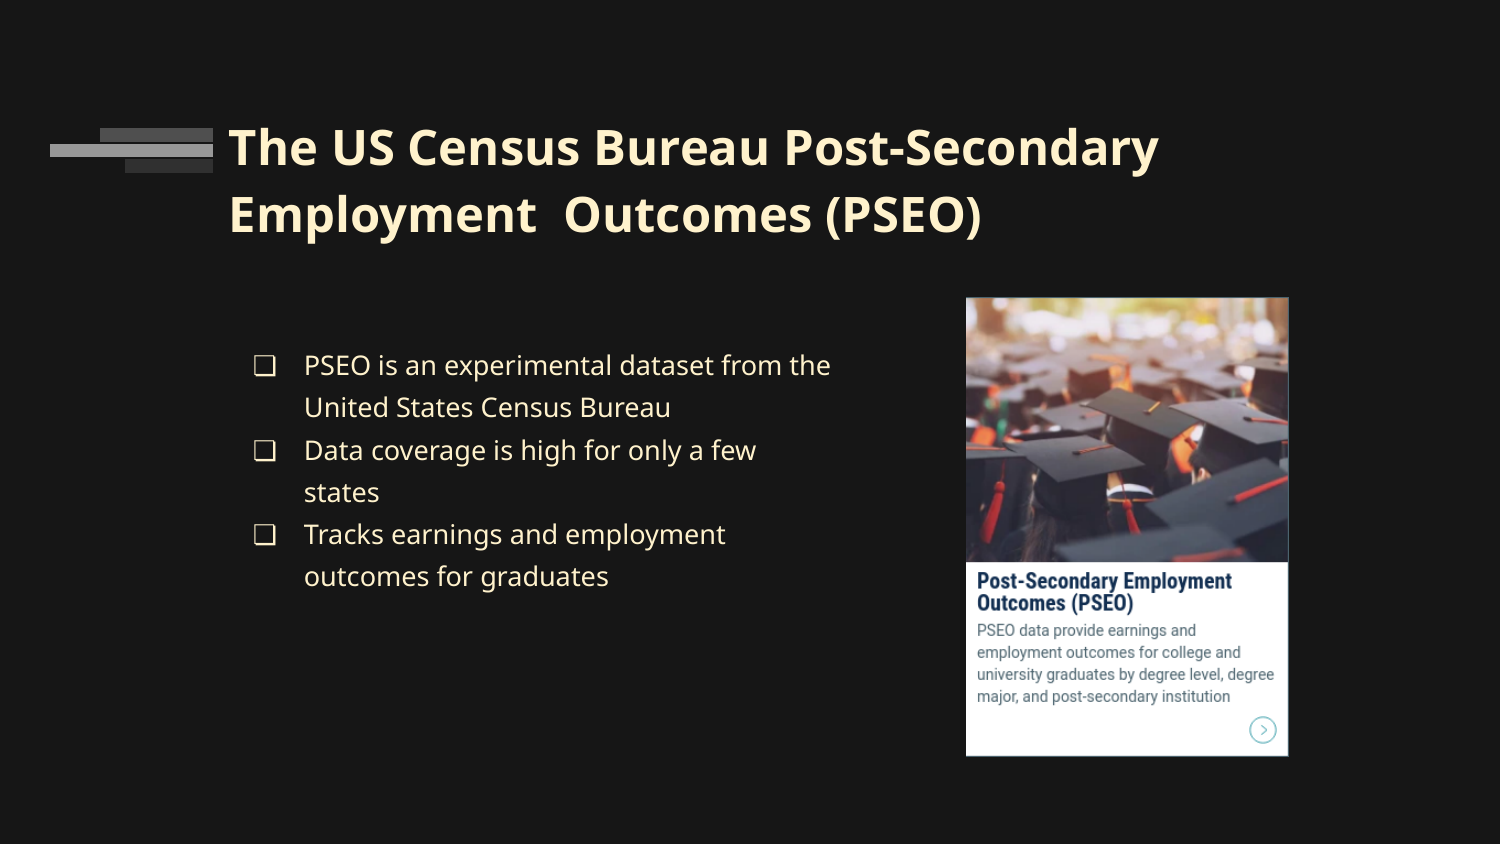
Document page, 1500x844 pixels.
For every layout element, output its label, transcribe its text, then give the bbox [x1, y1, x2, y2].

title The US Census Bureau Post-Secondary Employment Outcomes (PSEO) [213, 98, 1368, 263]
list PSEO is an experimental dataset from the United States Census Bureau Data coverage is high for only a few states Tracks earnings and employment outcomes for graduates [213, 326, 854, 744]
picture [965, 297, 1289, 758]
